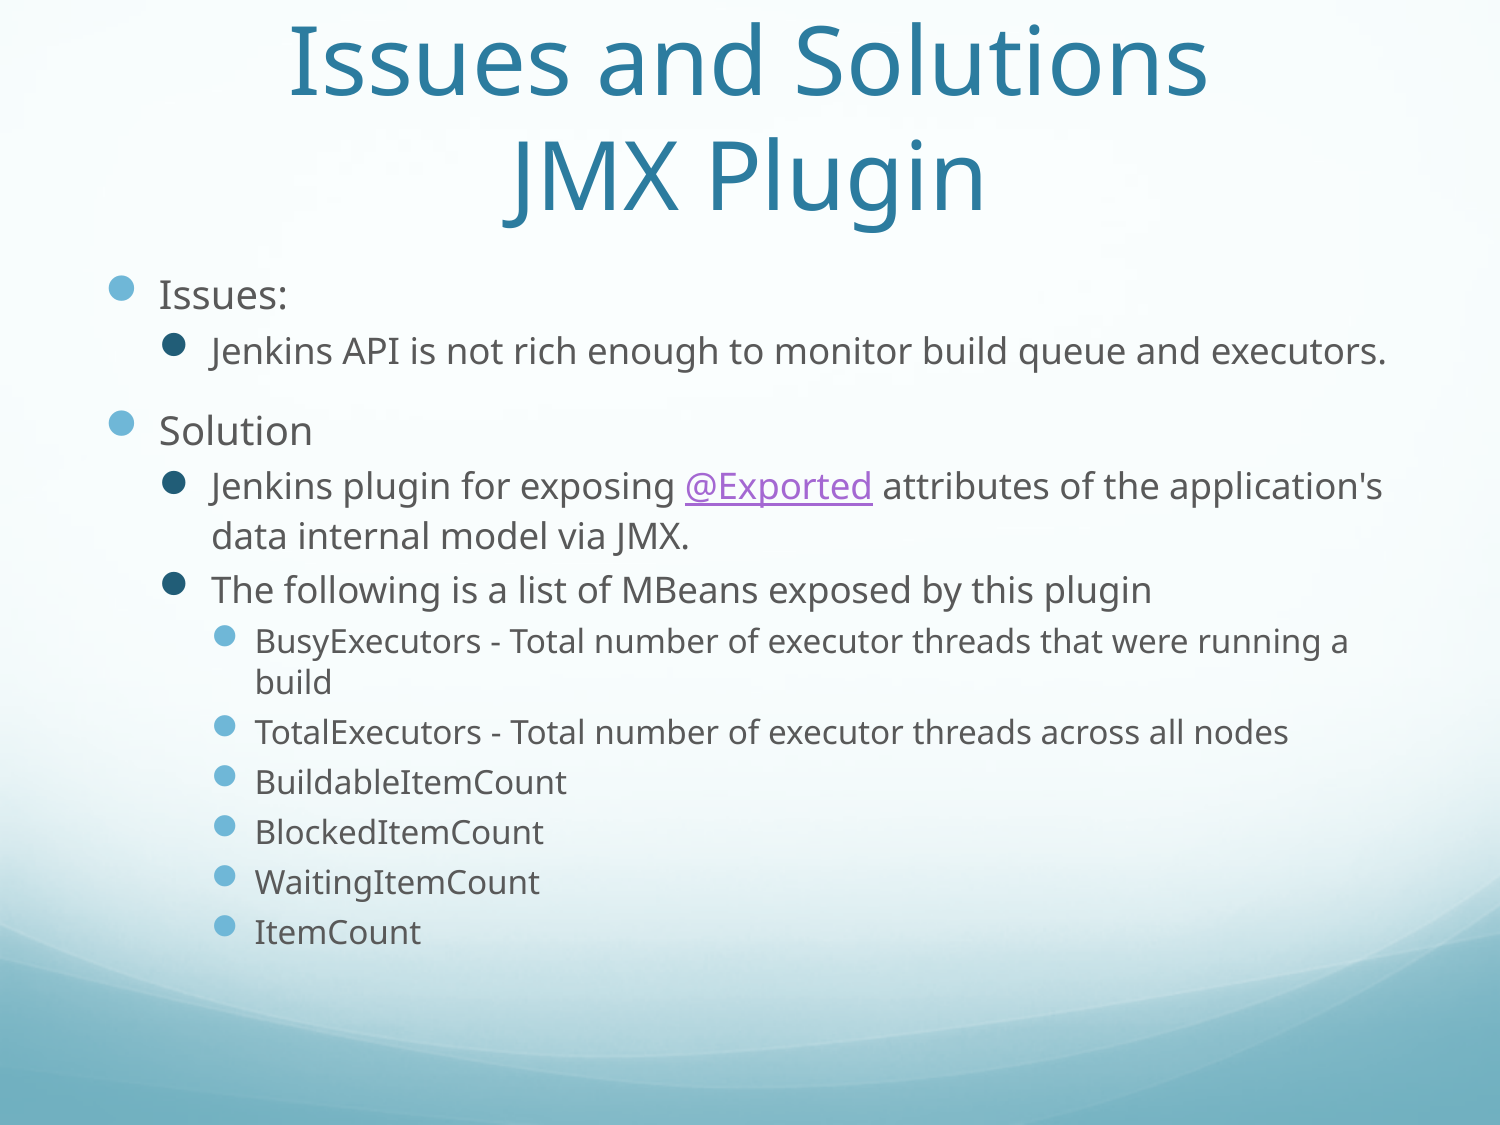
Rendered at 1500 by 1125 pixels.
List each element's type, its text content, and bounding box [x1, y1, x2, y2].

list Issues: Jenkins API is not rich enough to monitor build queue and executors. Solution Jenkins plugin for exposing @Exported attributes of the application's data internal model via JMX. The following is a list of MBeans exposed by this plugin BusyExecutors - Total number of executor threads that were running a build TotalExecutors - Total number of executor threads across all nodes BuildableItemCount BlockedItemCount WaitingItemCount ItemCount [90, 262, 1410, 975]
title Issues and Solutions JMX Plugin [90, 17, 1410, 237]
